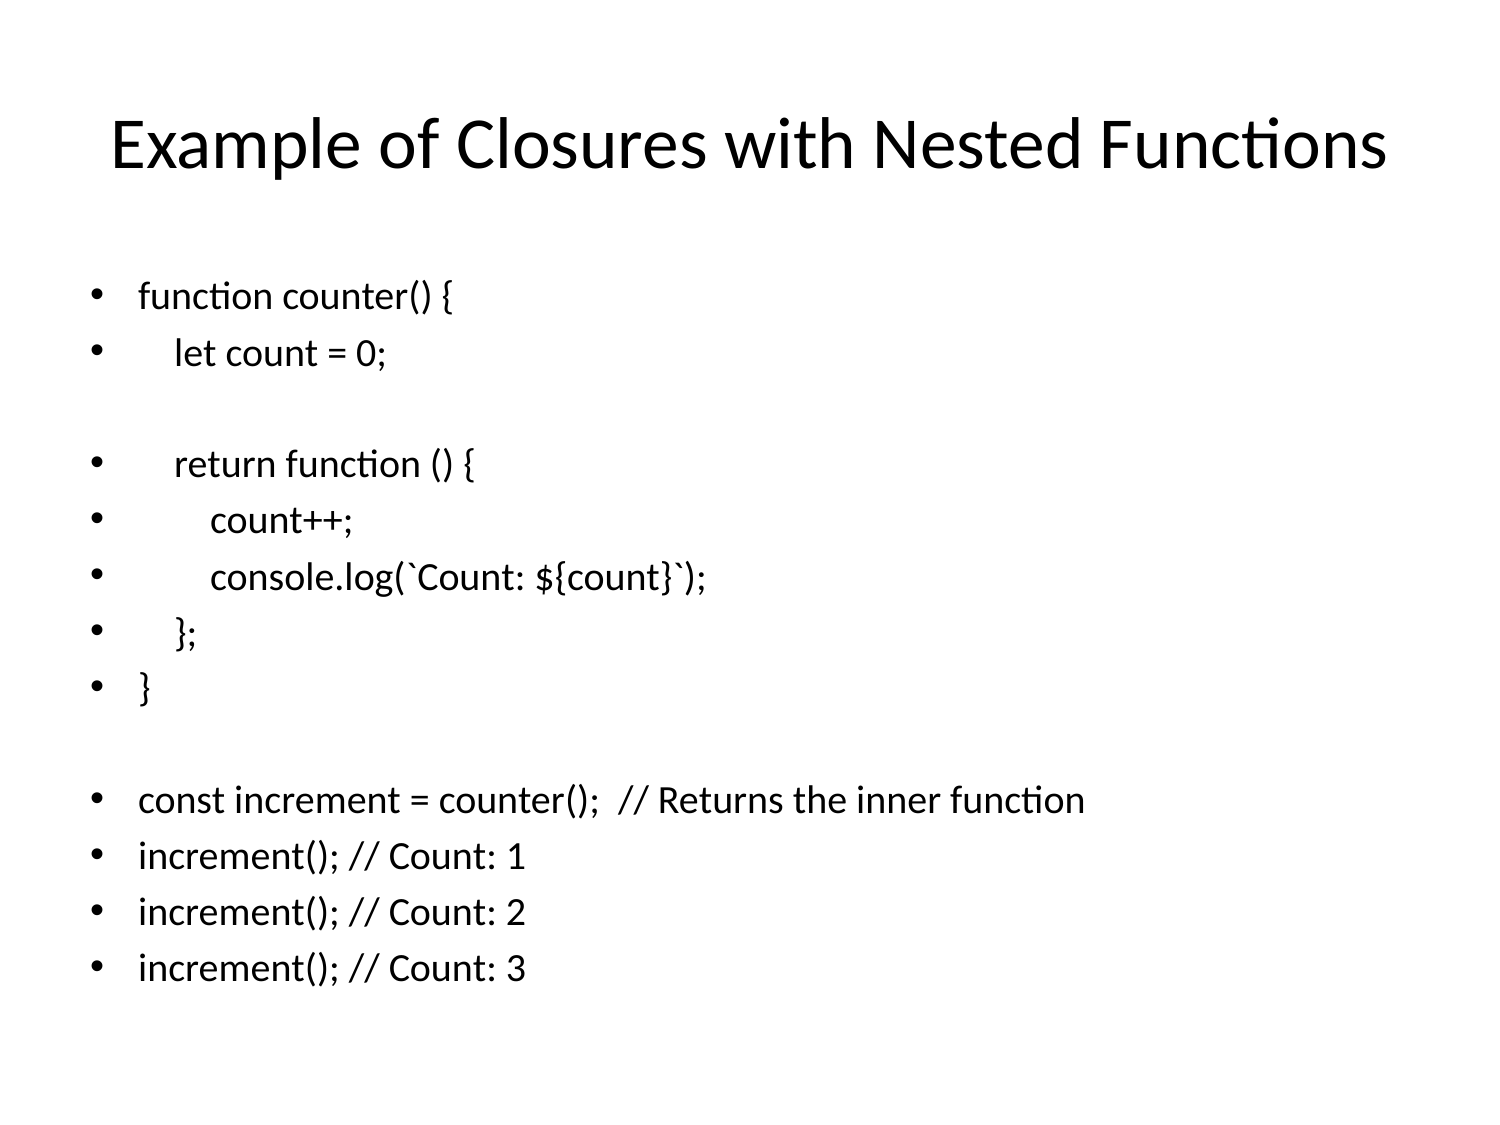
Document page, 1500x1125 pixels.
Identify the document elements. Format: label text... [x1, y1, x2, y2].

title Example of Closures with Nested Functions [75, 45, 1425, 233]
list function counter() { let count = 0; return function () { count++; console.log(`Count: ${count}`); }; } const increment = counter(); // Returns the inner function increment(); // Count: 1 increment(); // Count: 2 increment(); // Count: 3 [75, 262, 1425, 1005]
